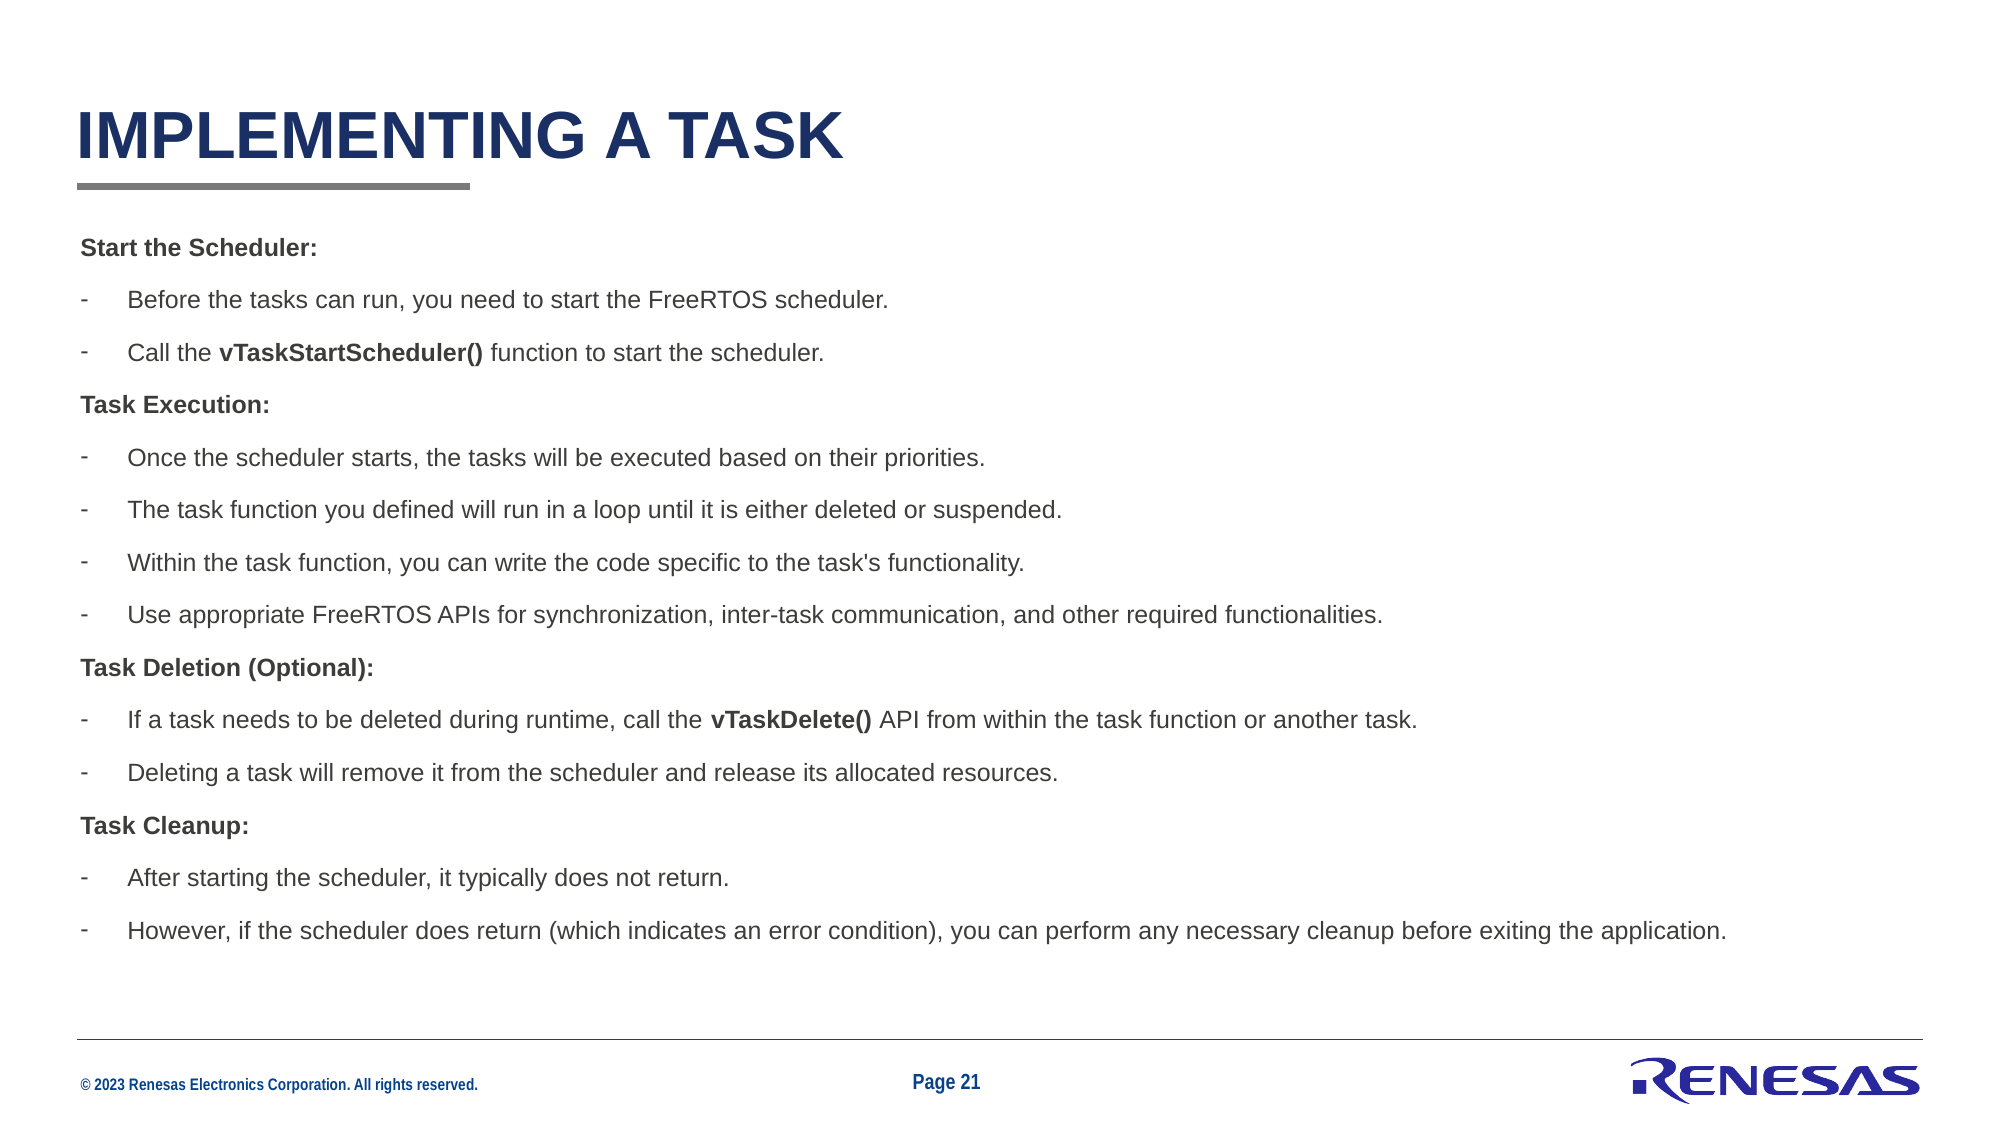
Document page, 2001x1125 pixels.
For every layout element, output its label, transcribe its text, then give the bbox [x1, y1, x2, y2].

picture [1628, 1055, 1923, 1106]
title Implementing a task [76, 97, 1922, 173]
list Start the Scheduler: Before the tasks can run, you need to start the FreeRTOS scheduler. Call the vTaskStartScheduler() function to start the scheduler. Task Execution: Once the scheduler starts, the tasks will be executed based on their priorities. The task function you defined will run in a loop until it is either deleted or suspended. Within the task function, you can write the code specific to the task's functionality. Use appropriate FreeRTOS APIs for synchronization, inter-task communication, and other required functionalities. Task Deletion (Optional): If a task needs to be deleted during runtime, call the vTaskDelete() API from within the task function or another task. Deleting a task will remove it from the scheduler and release its allocated resources. Task Cleanup: After starting the scheduler, it typically does not return. However, if the scheduler does return (which indicates an error condition), you can perform any necessary cleanup before exiting the application. [80, 224, 1767, 950]
